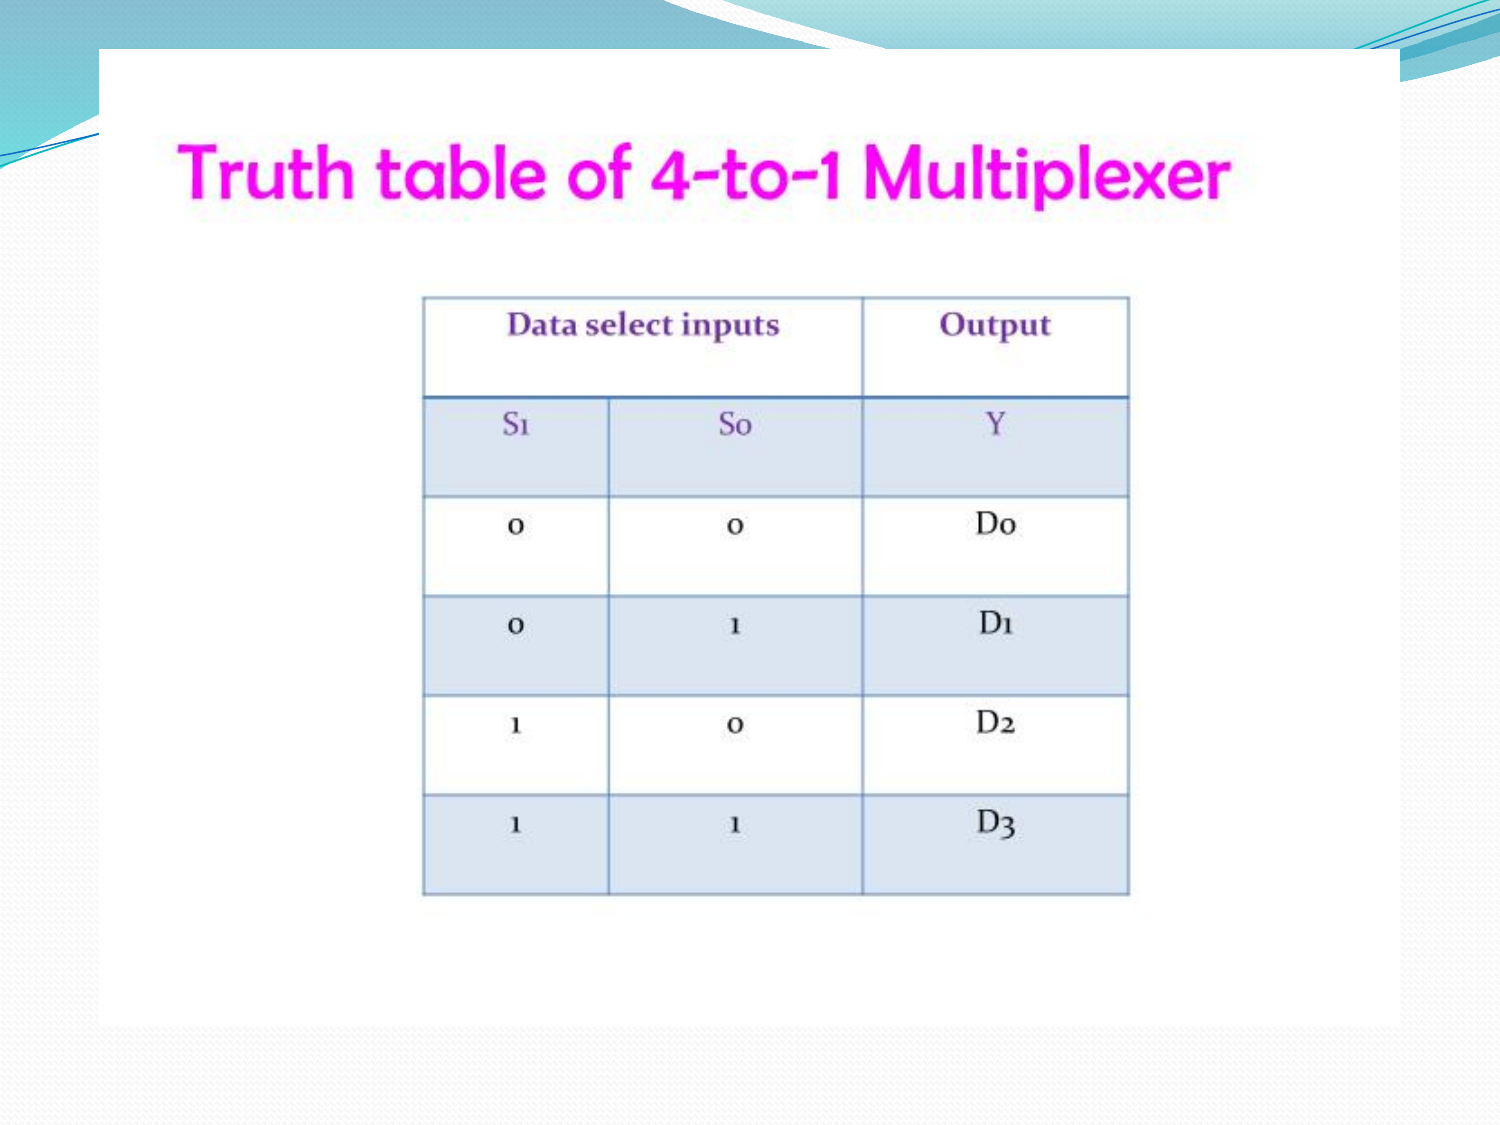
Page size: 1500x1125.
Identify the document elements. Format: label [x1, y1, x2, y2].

picture [99, 49, 1401, 1026]
